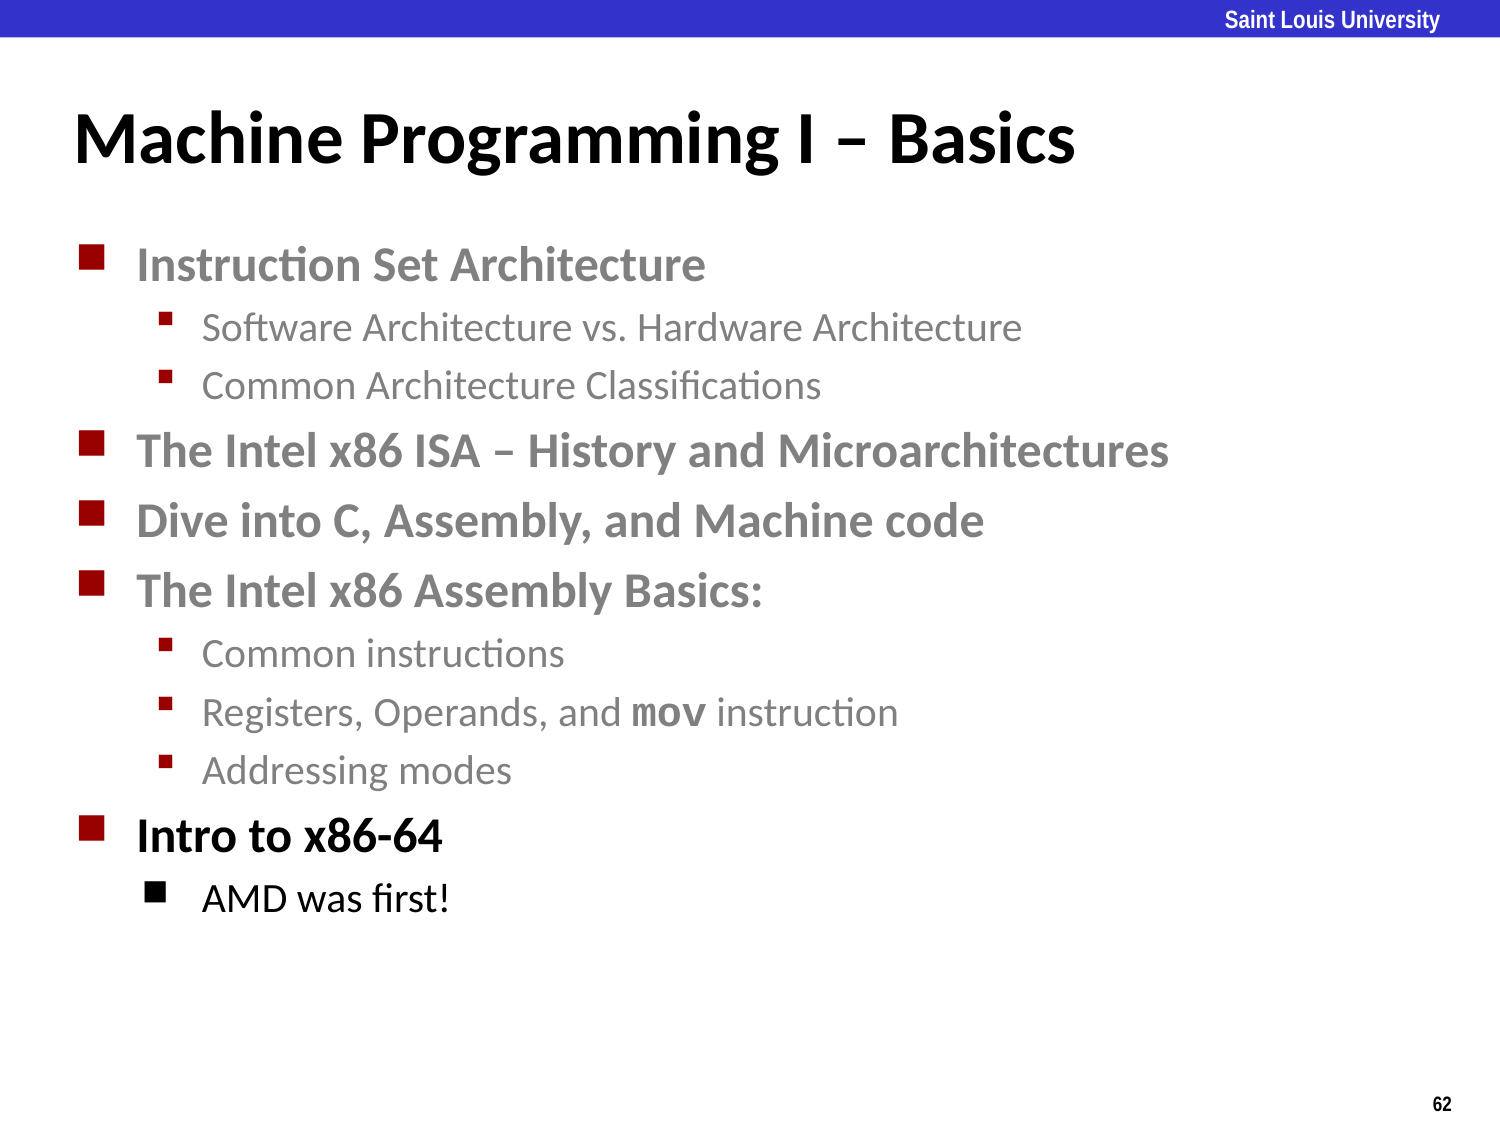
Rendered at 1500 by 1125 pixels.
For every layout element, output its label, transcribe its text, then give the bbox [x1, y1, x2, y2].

list Instruction Set Architecture Software Architecture vs. Hardware Architecture Common Architecture Classifications The Intel x86 ISA – History and Microarchitectures Dive into C, Assembly, and Machine code The Intel x86 Assembly Basics: Common instructions Registers, Operands, and mov instruction Addressing modes Intro to x86-64 AMD was first! [64, 223, 1361, 1040]
title Machine Programming I – Basics [58, 71, 1426, 197]
